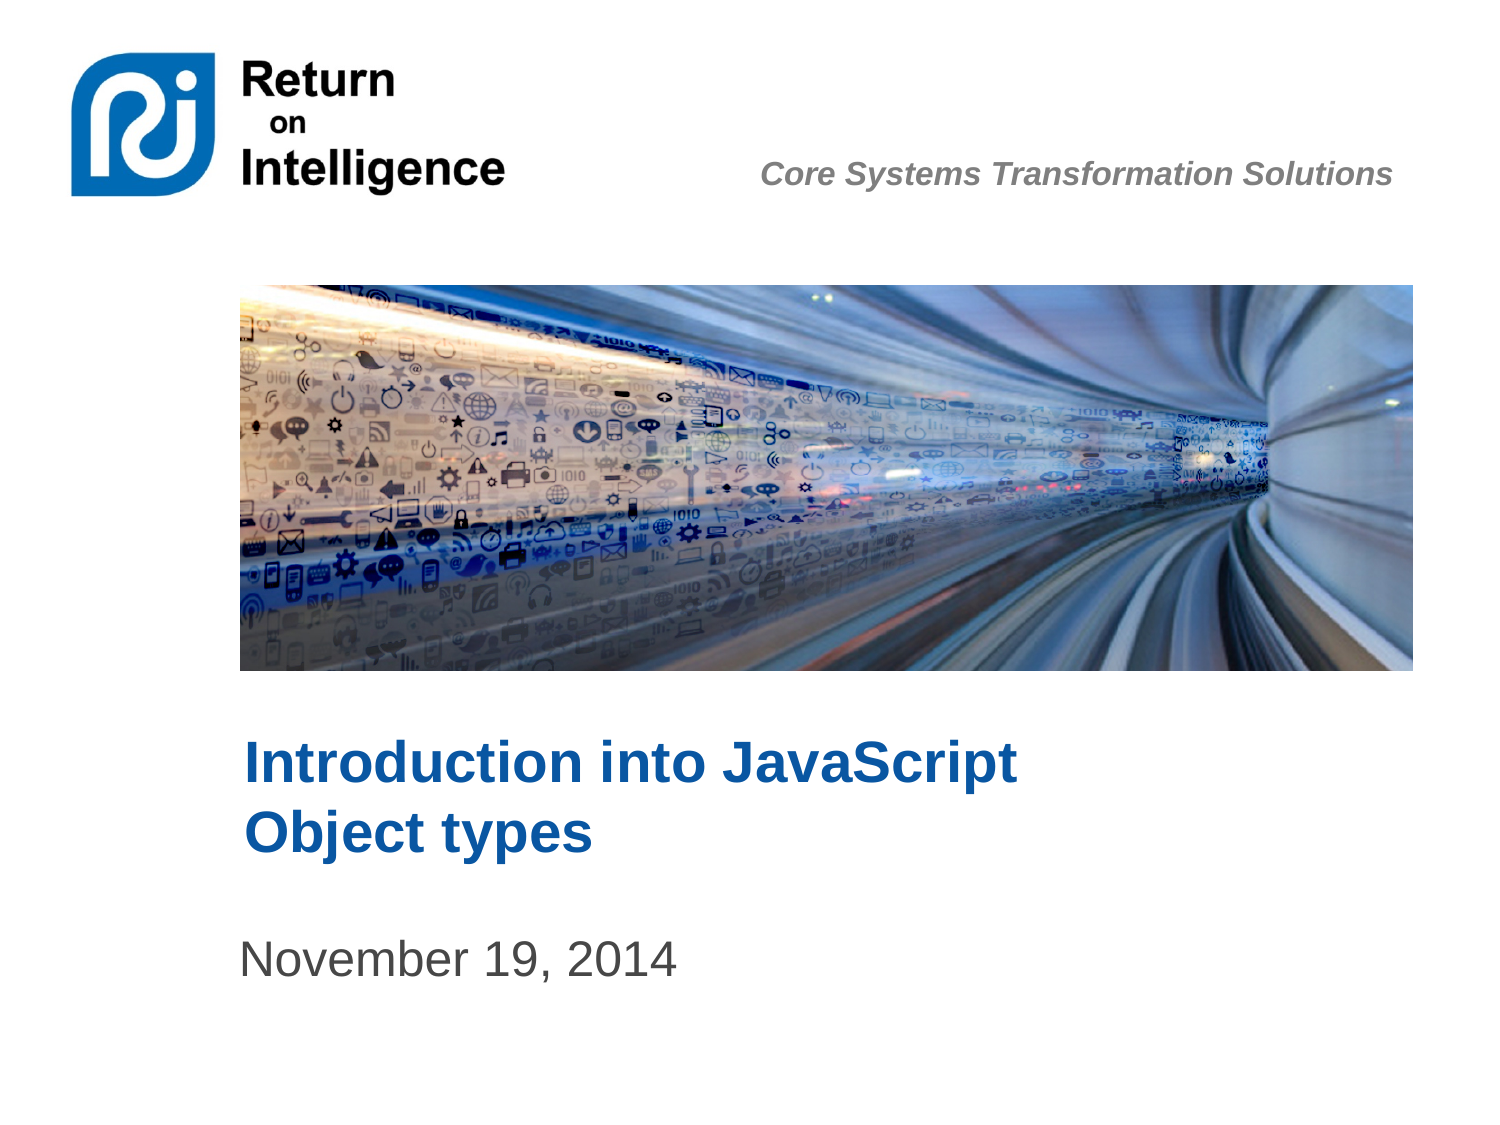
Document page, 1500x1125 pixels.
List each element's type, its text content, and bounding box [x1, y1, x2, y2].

title Introduction into JavaScript Object types [229, 716, 1355, 867]
picture [240, 285, 1413, 671]
list November 19, 2014 [223, 908, 1350, 995]
picture [63, 39, 523, 197]
